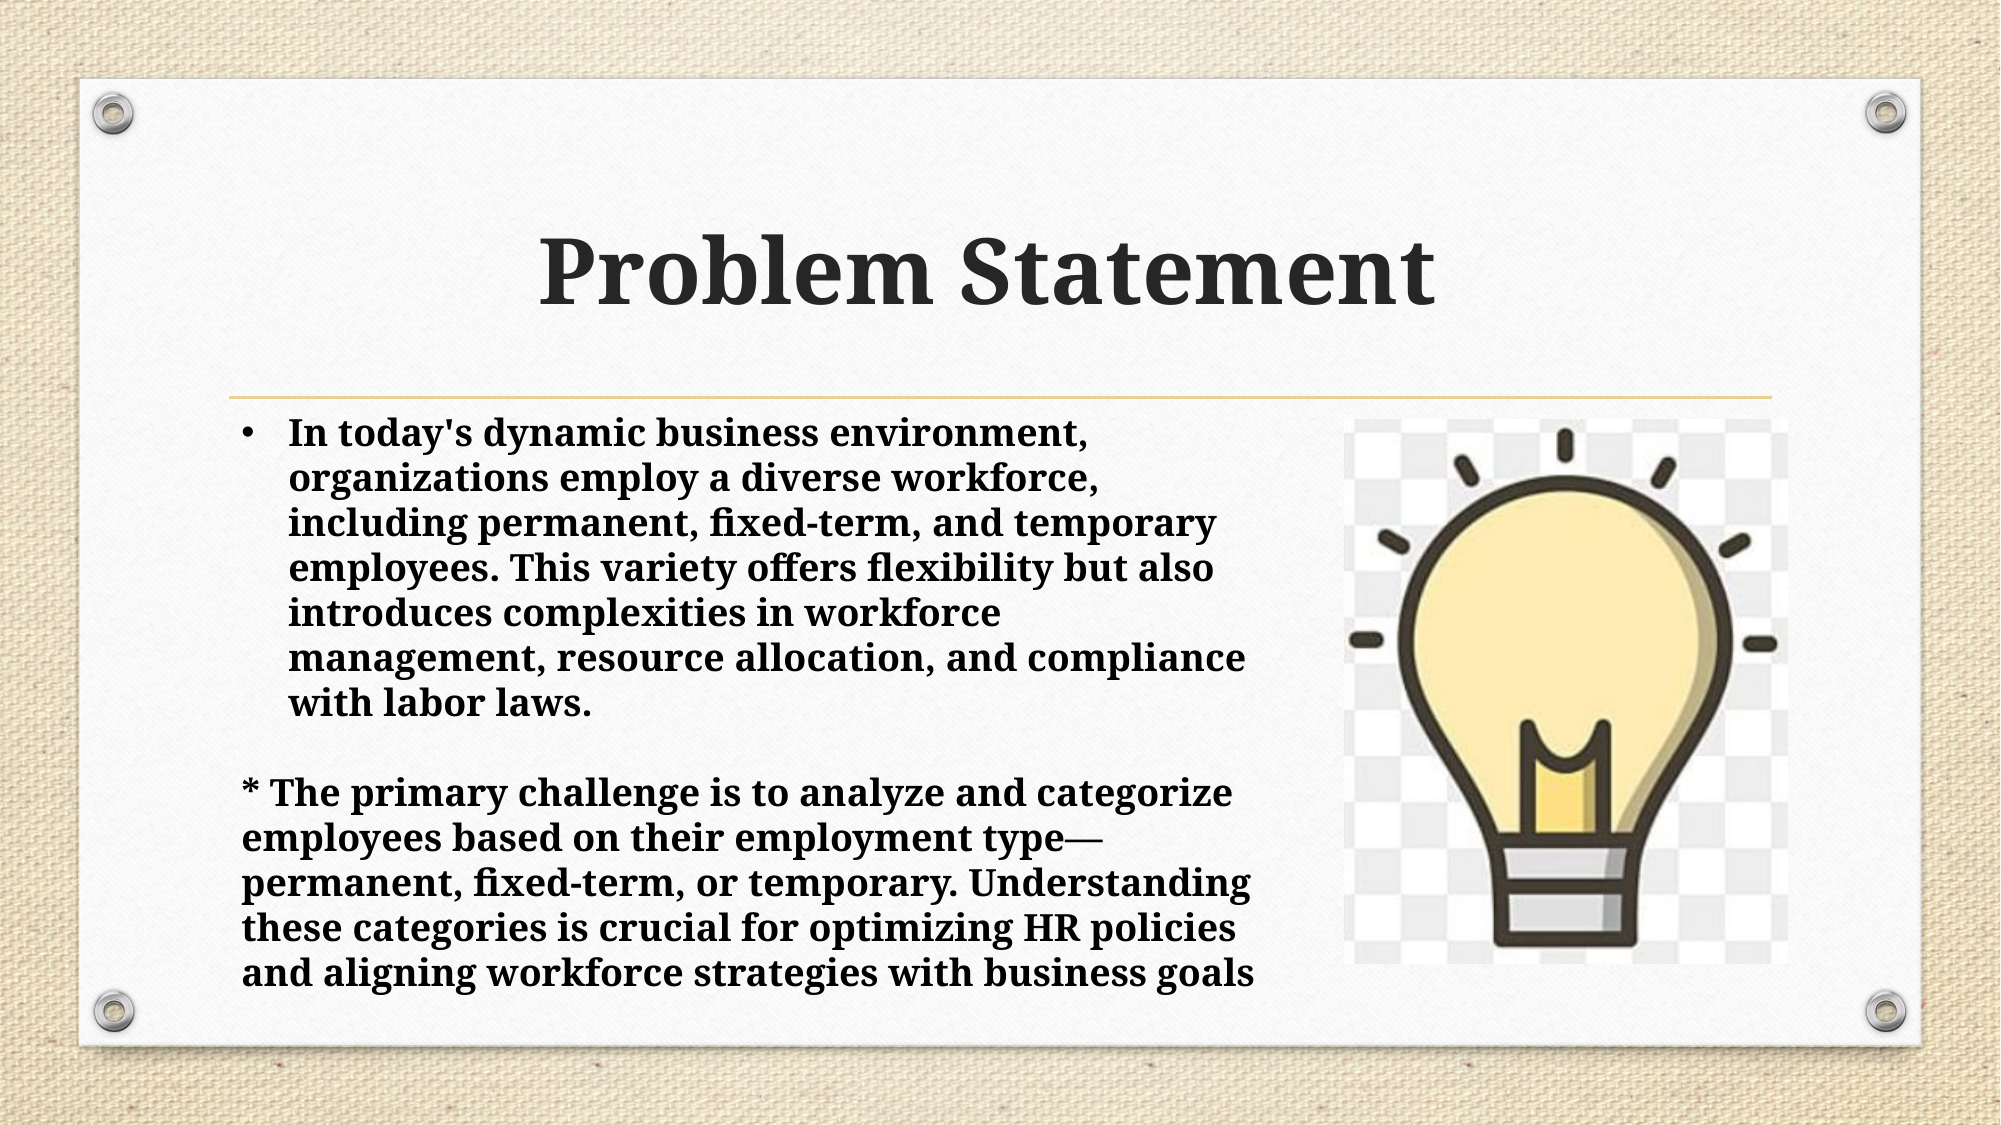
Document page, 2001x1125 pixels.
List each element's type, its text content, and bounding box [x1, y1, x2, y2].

text_box In today's dynamic business environment, organizations employ a diverse workforce, including permanent, fixed-term, and temporary employees. This variety offers flexibility but also introduces complexities in workforce management, resource allocation, and compliance with labor laws. * The primary challenge is to analyze and categorize employees based on their employment type—permanent, fixed-term, or temporary. Understanding these categories is crucial for optimizing HR policies and aligning workforce strategies with business goals [226, 401, 1283, 1002]
picture [0, 0, 2001, 1125]
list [1344, 419, 1788, 965]
title Problem Statement [212, 161, 1788, 375]
